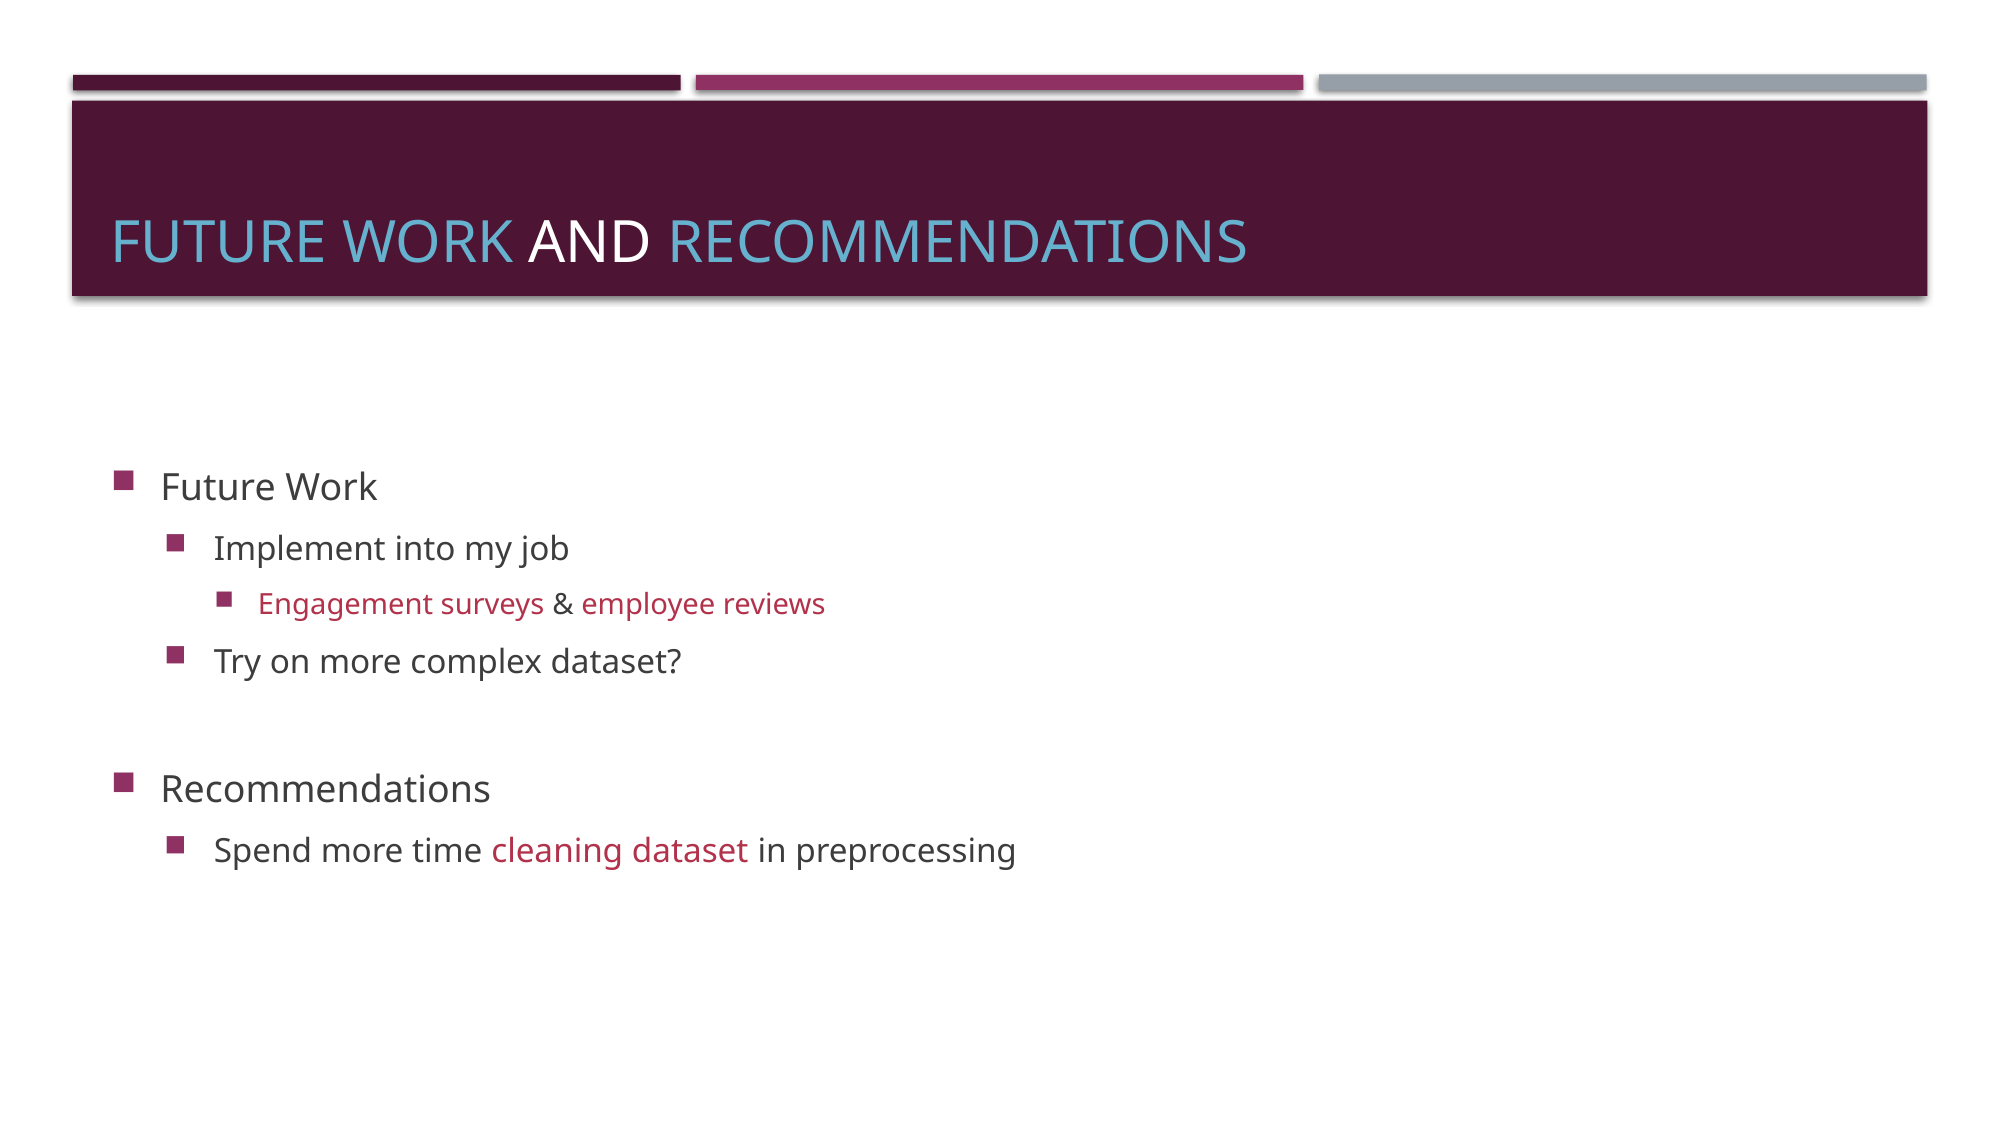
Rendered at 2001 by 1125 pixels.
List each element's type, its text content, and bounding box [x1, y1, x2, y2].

list Future Work Implement into my job Engagement surveys & employee reviews Try on more complex dataset? Recommendations Spend more time cleaning dataset in preprocessing [95, 357, 1905, 975]
title Future Work and Recommendations [95, 115, 1905, 282]
